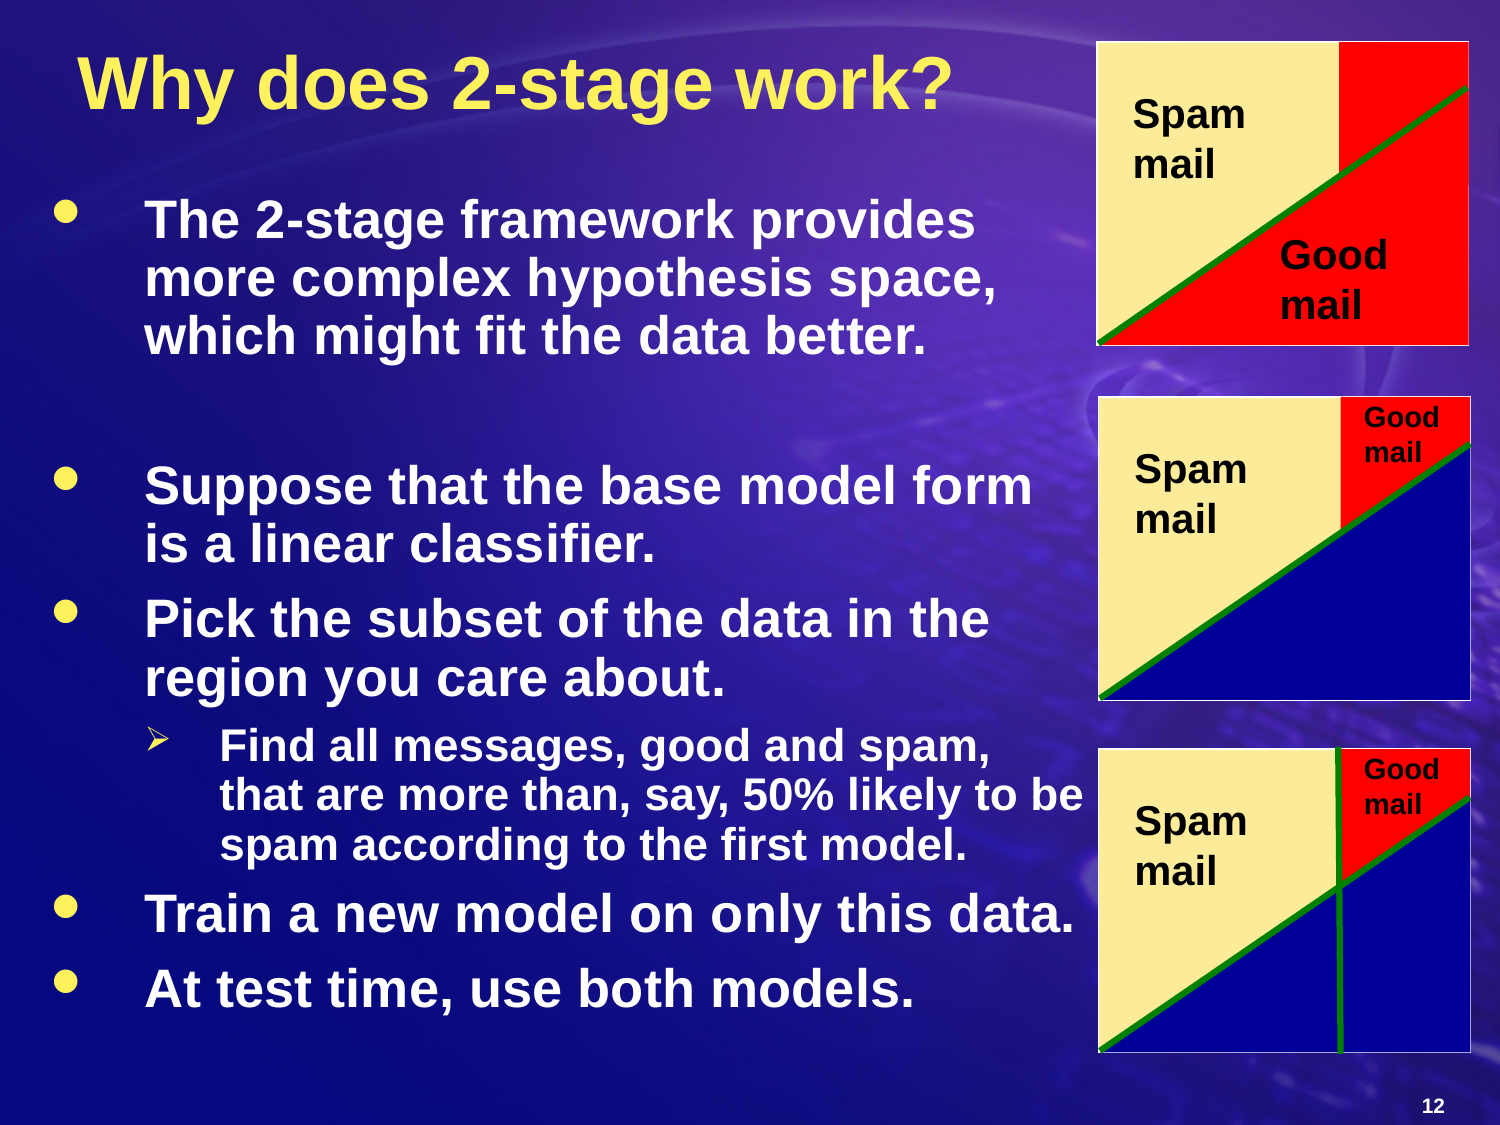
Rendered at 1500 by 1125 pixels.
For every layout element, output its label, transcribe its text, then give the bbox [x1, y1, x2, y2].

picture [0, 0, 1500, 1125]
text_box [1096, 42, 1339, 346]
list The 2-stage framework provides more complex hypothesis space, which might fit the data better. Suppose that the base model form is a linear classifier. Pick the subset of the data in the region you care about. Find all messages, good and spam, that are more than, say, 50% likely to be spam according to the first model. Train a new model on only this data. At test time, use both models. [35, 183, 1102, 1048]
title Why does 2-stage work? [62, 37, 1469, 134]
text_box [1098, 742, 1486, 1054]
text_box [1339, 42, 1469, 186]
text_box [1098, 179, 1469, 346]
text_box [1098, 390, 1486, 701]
text_box Good mail [1264, 220, 1461, 336]
text_box Spam mail [1117, 79, 1315, 195]
